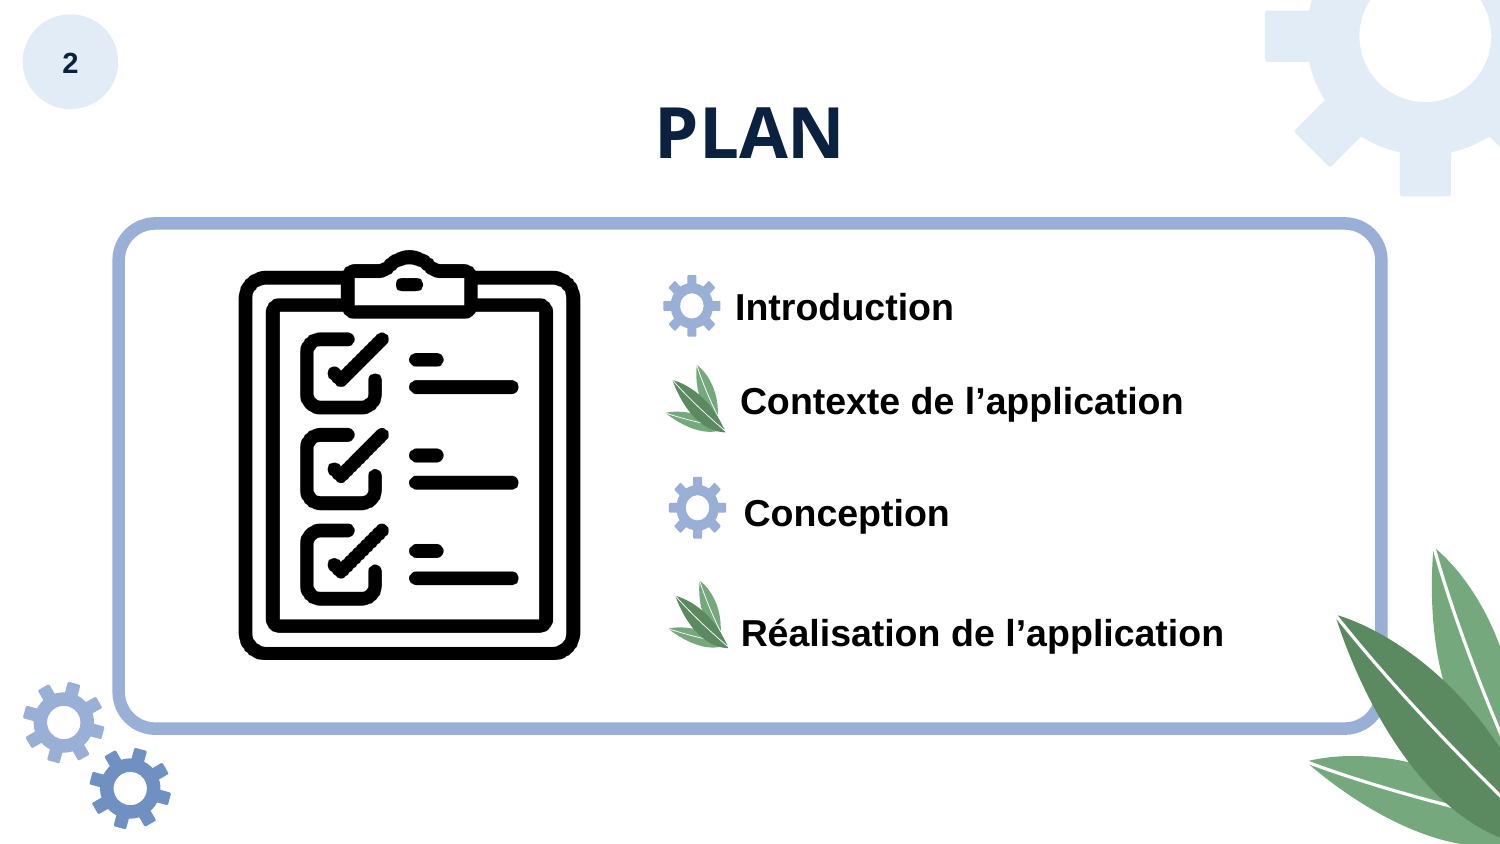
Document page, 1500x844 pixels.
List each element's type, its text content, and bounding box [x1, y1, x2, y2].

text_box Contexte de l’application [725, 369, 1272, 465]
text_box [668, 476, 727, 539]
title PLAN [116, 72, 1384, 167]
text_box Conception [728, 481, 1276, 601]
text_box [664, 364, 726, 433]
text_box Introduction [720, 275, 1025, 369]
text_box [667, 580, 729, 649]
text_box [663, 274, 721, 337]
picture [204, 250, 614, 660]
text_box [1305, 546, 1500, 844]
text_box [118, 223, 1382, 729]
text_box 2 [22, 14, 119, 110]
text_box [789, 680, 1300, 757]
text_box Réalisation de l’application [726, 601, 1300, 661]
